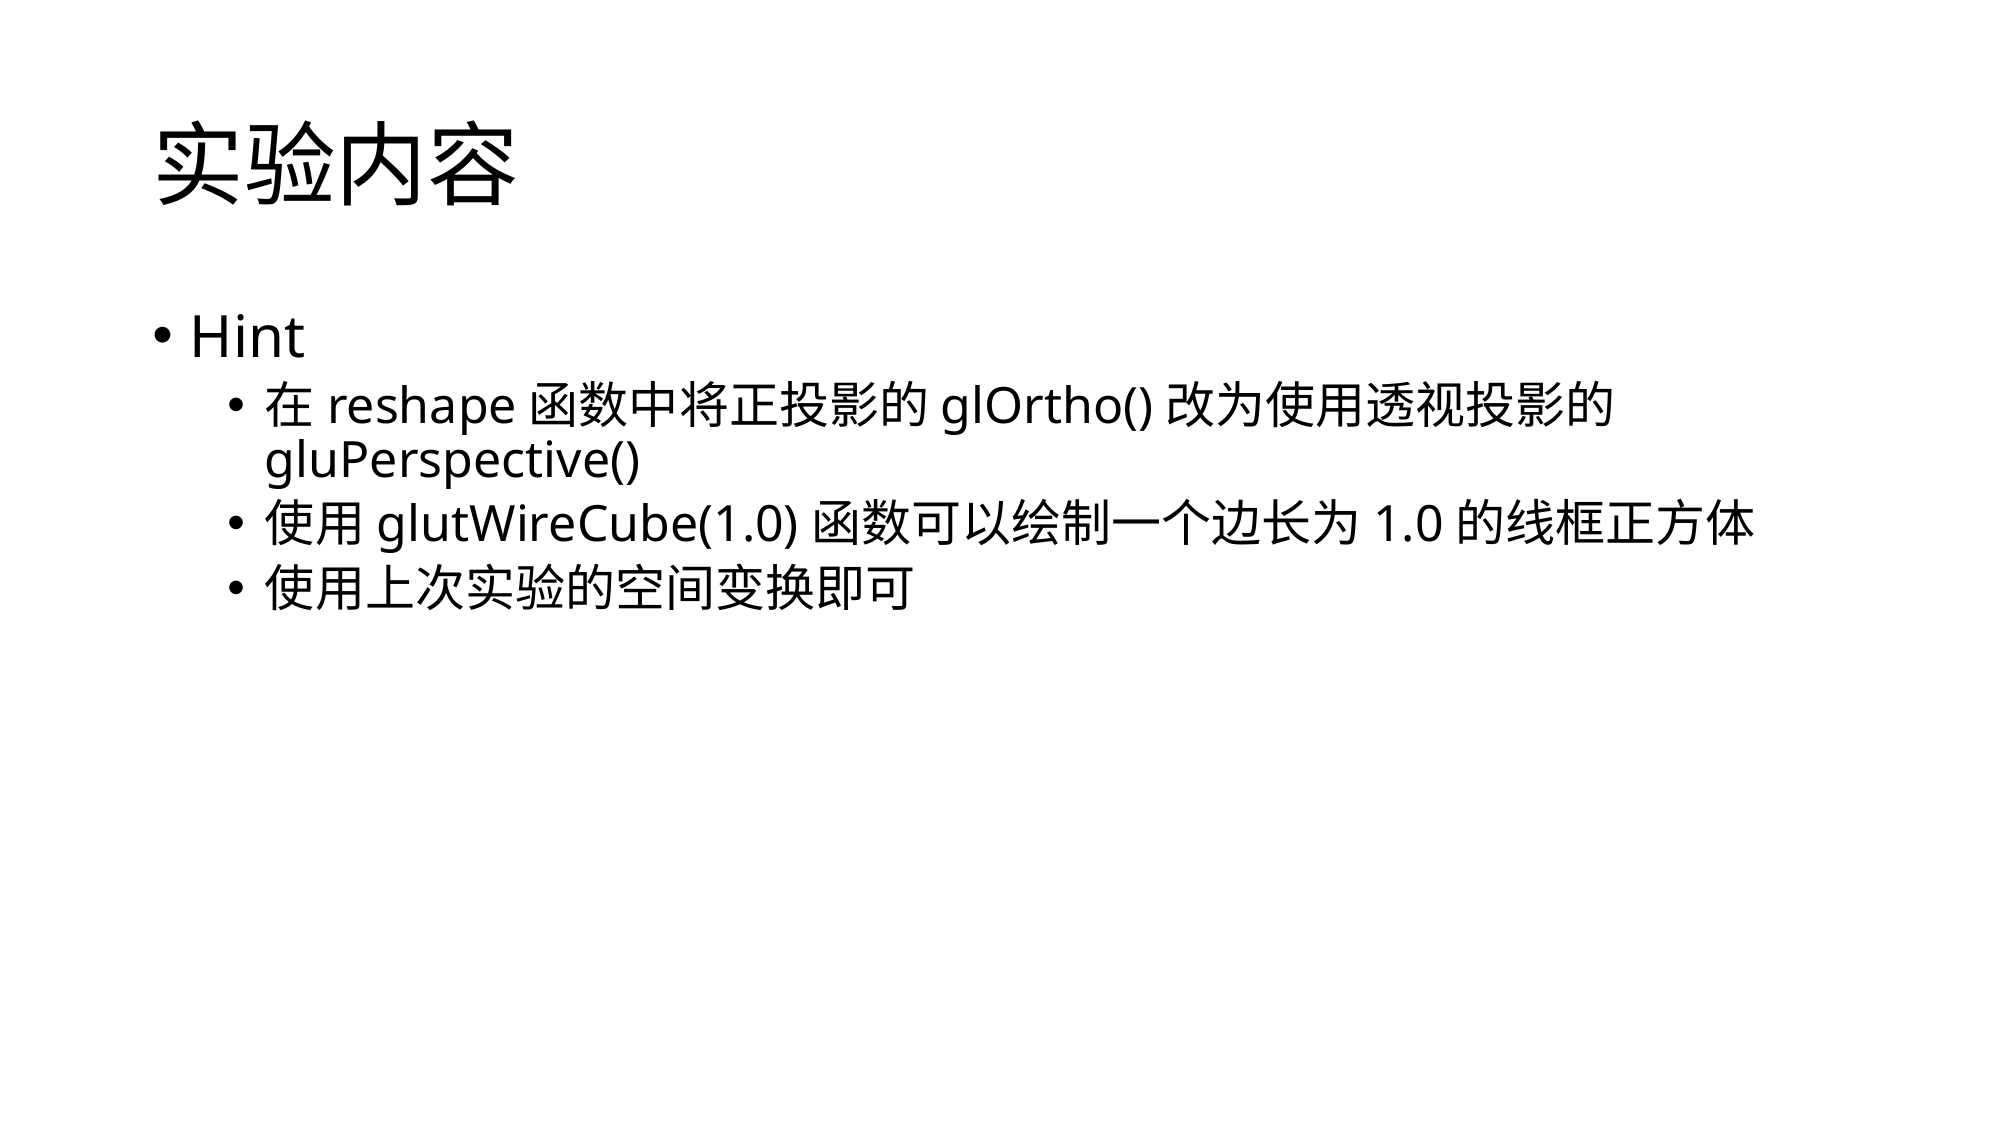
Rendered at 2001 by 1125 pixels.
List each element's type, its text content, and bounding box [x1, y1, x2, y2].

list Hint 在reshape函数中将正投影的glOrtho()改为使用透视投影的gluPerspective() 使用glutWireCube(1.0)函数可以绘制一个边长为1.0的线框正方体 使用上次实验的空间变换即可 [137, 299, 1863, 1014]
title 实验内容 [137, 59, 1863, 278]
